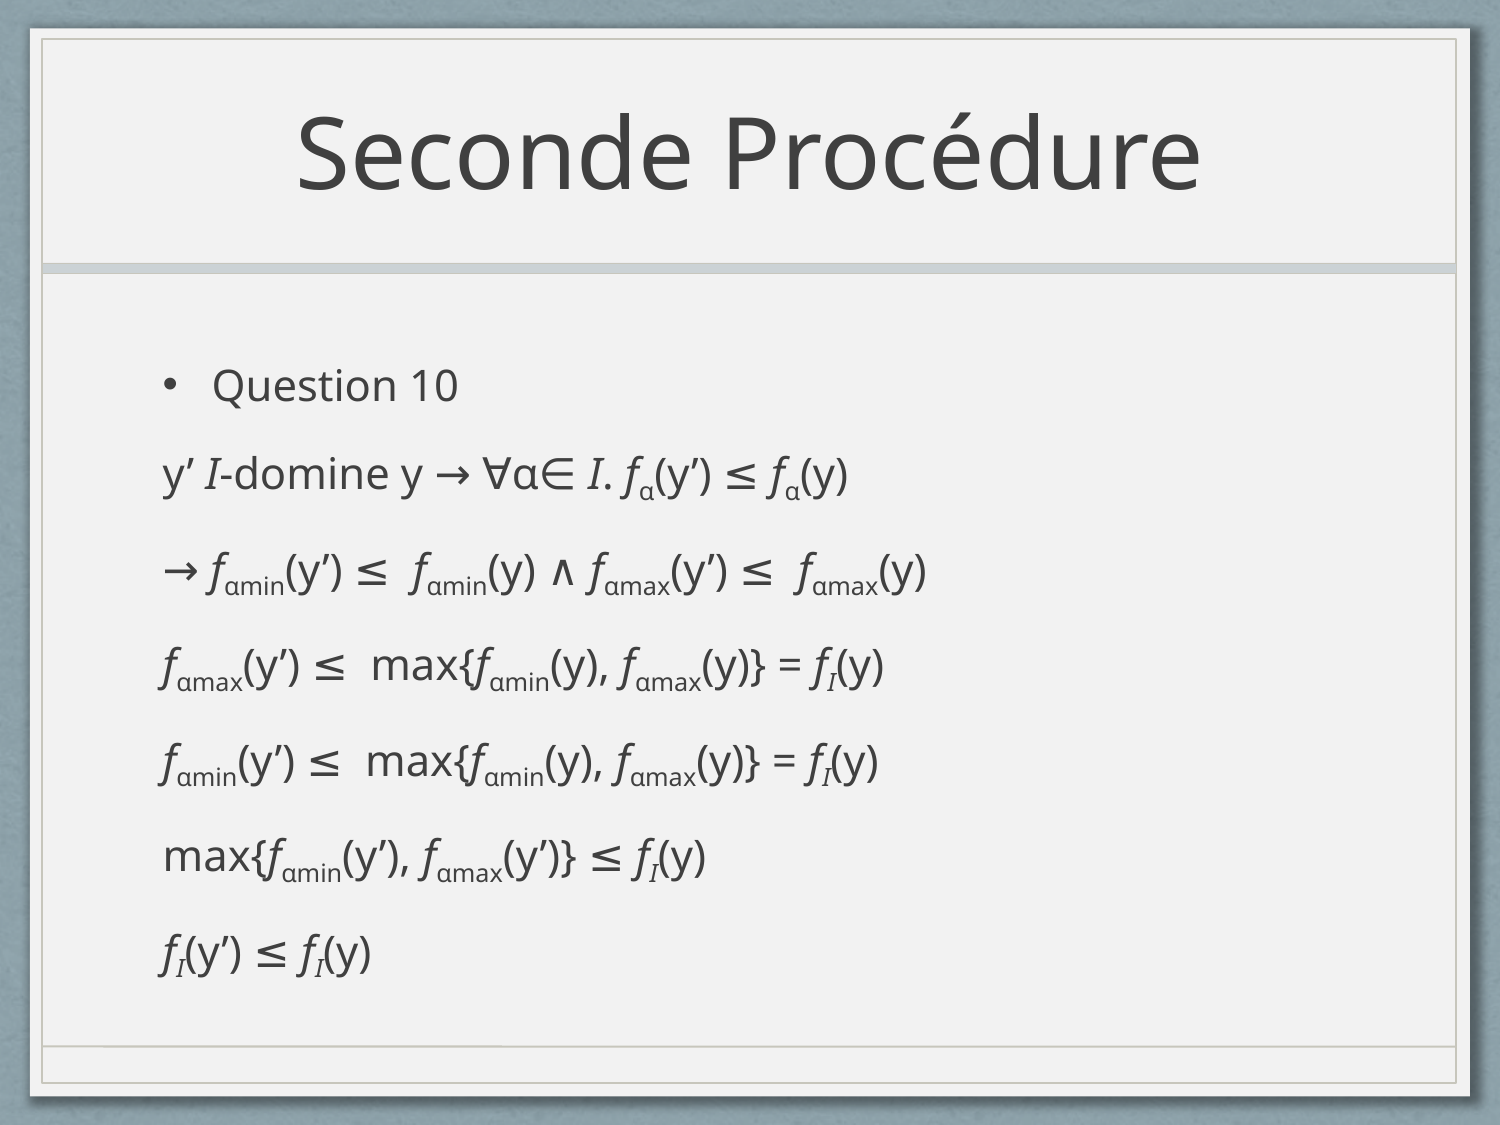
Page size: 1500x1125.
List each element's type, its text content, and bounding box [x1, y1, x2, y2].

title Seconde Procédure [147, 40, 1353, 260]
list Question 10 y’ I-domine y → ∀α∈ I. fα(y’) ≤ fα(y) → fαmin(y’) ≤ fαmin(y) ∧ fαmax(y’) ≤ fαmax(y) fαmax(y’) ≤ max{fαmin(y), fαmax(y)} = fI(y) fαmin(y’) ≤ max{fαmin(y), fαmax(y)} = fI(y) max{fαmin(y’), fαmax(y’)} ≤ fI(y) fI(y’) ≤ fI(y) [147, 350, 1353, 995]
